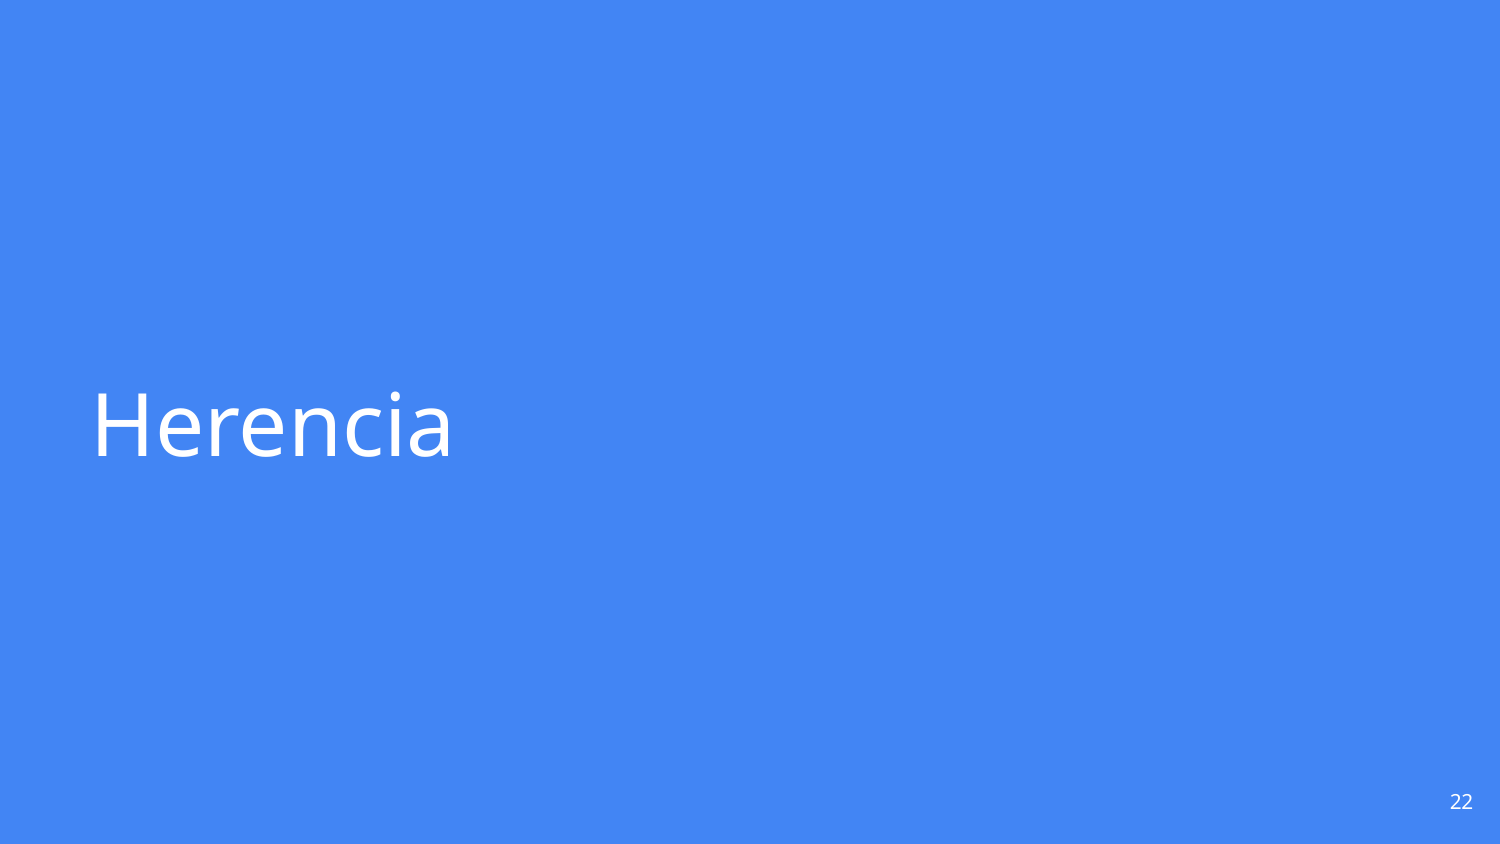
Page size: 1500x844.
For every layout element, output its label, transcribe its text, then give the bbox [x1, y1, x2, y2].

slide_number ‹#› [1398, 770, 1489, 835]
title Herencia [75, 338, 1425, 505]
